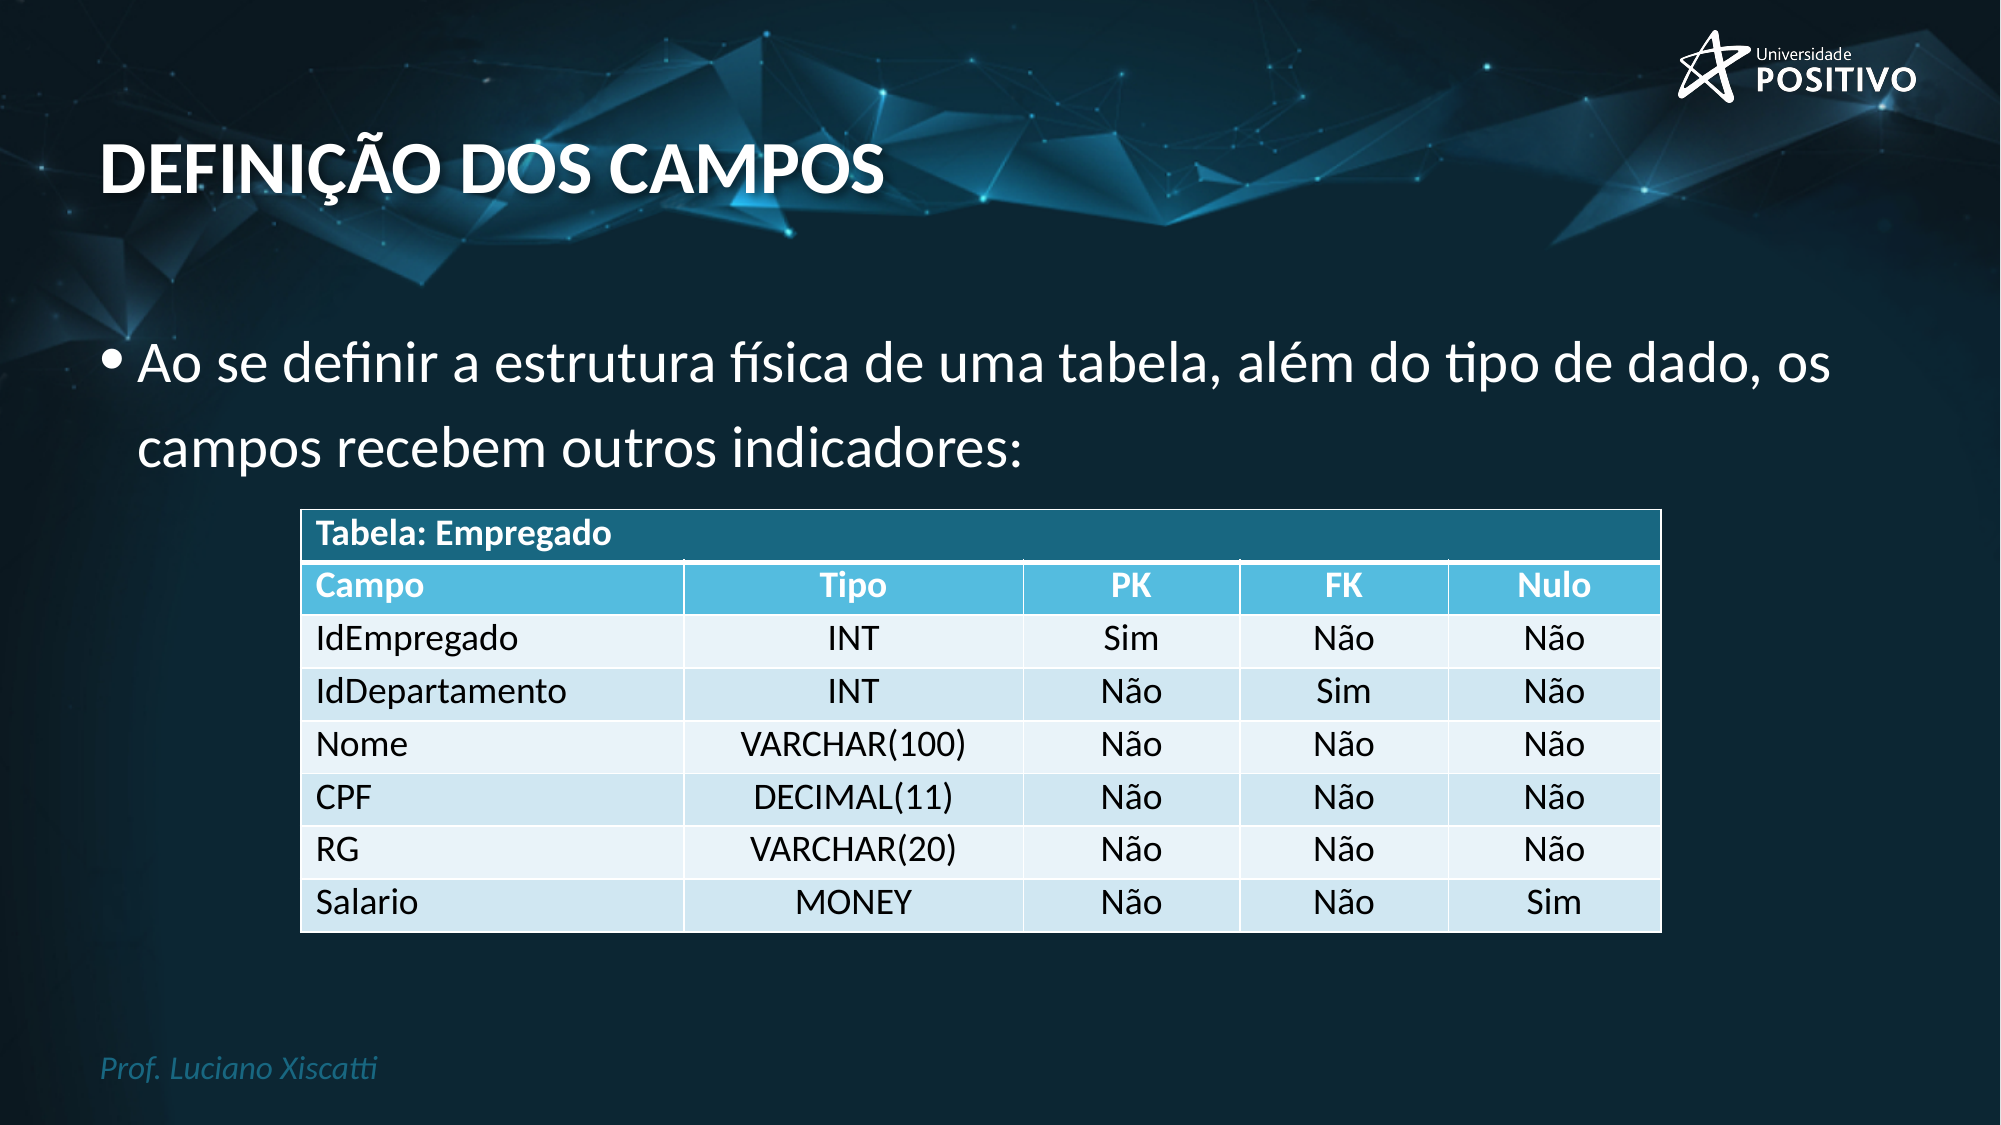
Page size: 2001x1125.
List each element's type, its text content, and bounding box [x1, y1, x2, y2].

table_cell INT [685, 616, 1023, 667]
table_cell Salario [302, 880, 683, 931]
table_cell Não [1024, 669, 1239, 720]
table_cell VARCHAR(100) [685, 722, 1023, 773]
table_cell Não [1449, 616, 1660, 667]
table_cell Não [1024, 880, 1239, 931]
table_cell MONEY [685, 880, 1023, 931]
table_cell Campo [302, 565, 683, 614]
table_cell Não [1449, 827, 1660, 878]
table_cell Não [1241, 722, 1448, 773]
table_cell Não [1024, 827, 1239, 878]
list Ao se definir a estrutura física de uma tabela, além do tipo de dado, os campos recebem outros indicadores: [84, 301, 1916, 489]
table_cell Nulo [1449, 565, 1660, 614]
table_cell Não [1449, 669, 1660, 720]
table_cell PK [1024, 565, 1239, 614]
table_cell Sim [1241, 669, 1448, 720]
picture [0, 0, 2001, 1125]
table_cell INT [685, 669, 1023, 720]
table_cell Não [1241, 774, 1448, 825]
table_cell Sim [1024, 616, 1239, 667]
table_cell RG [302, 827, 683, 878]
table_cell Não [1241, 616, 1448, 667]
table_cell Nome [302, 722, 683, 773]
table_cell Não [1024, 722, 1239, 773]
table_cell IdEmpregado [302, 616, 683, 667]
table_cell Não [1241, 827, 1448, 878]
table_cell Não [1024, 774, 1239, 825]
table_cell Não [1449, 774, 1660, 825]
table_header Tabela: Empregado [302, 510, 1660, 560]
table_cell CPF [302, 774, 683, 825]
table_cell Tipo [685, 565, 1023, 614]
table_cell Não [1449, 722, 1660, 773]
table_cell IdDepartamento [302, 669, 683, 720]
table_cell DECIMAL(11) [685, 774, 1023, 825]
table_cell Não [1241, 880, 1448, 931]
table_cell FK [1241, 565, 1448, 614]
table_cell Sim [1449, 880, 1660, 931]
title Definição dos campos [84, 57, 1916, 281]
table_cell VARCHAR(20) [685, 827, 1023, 878]
